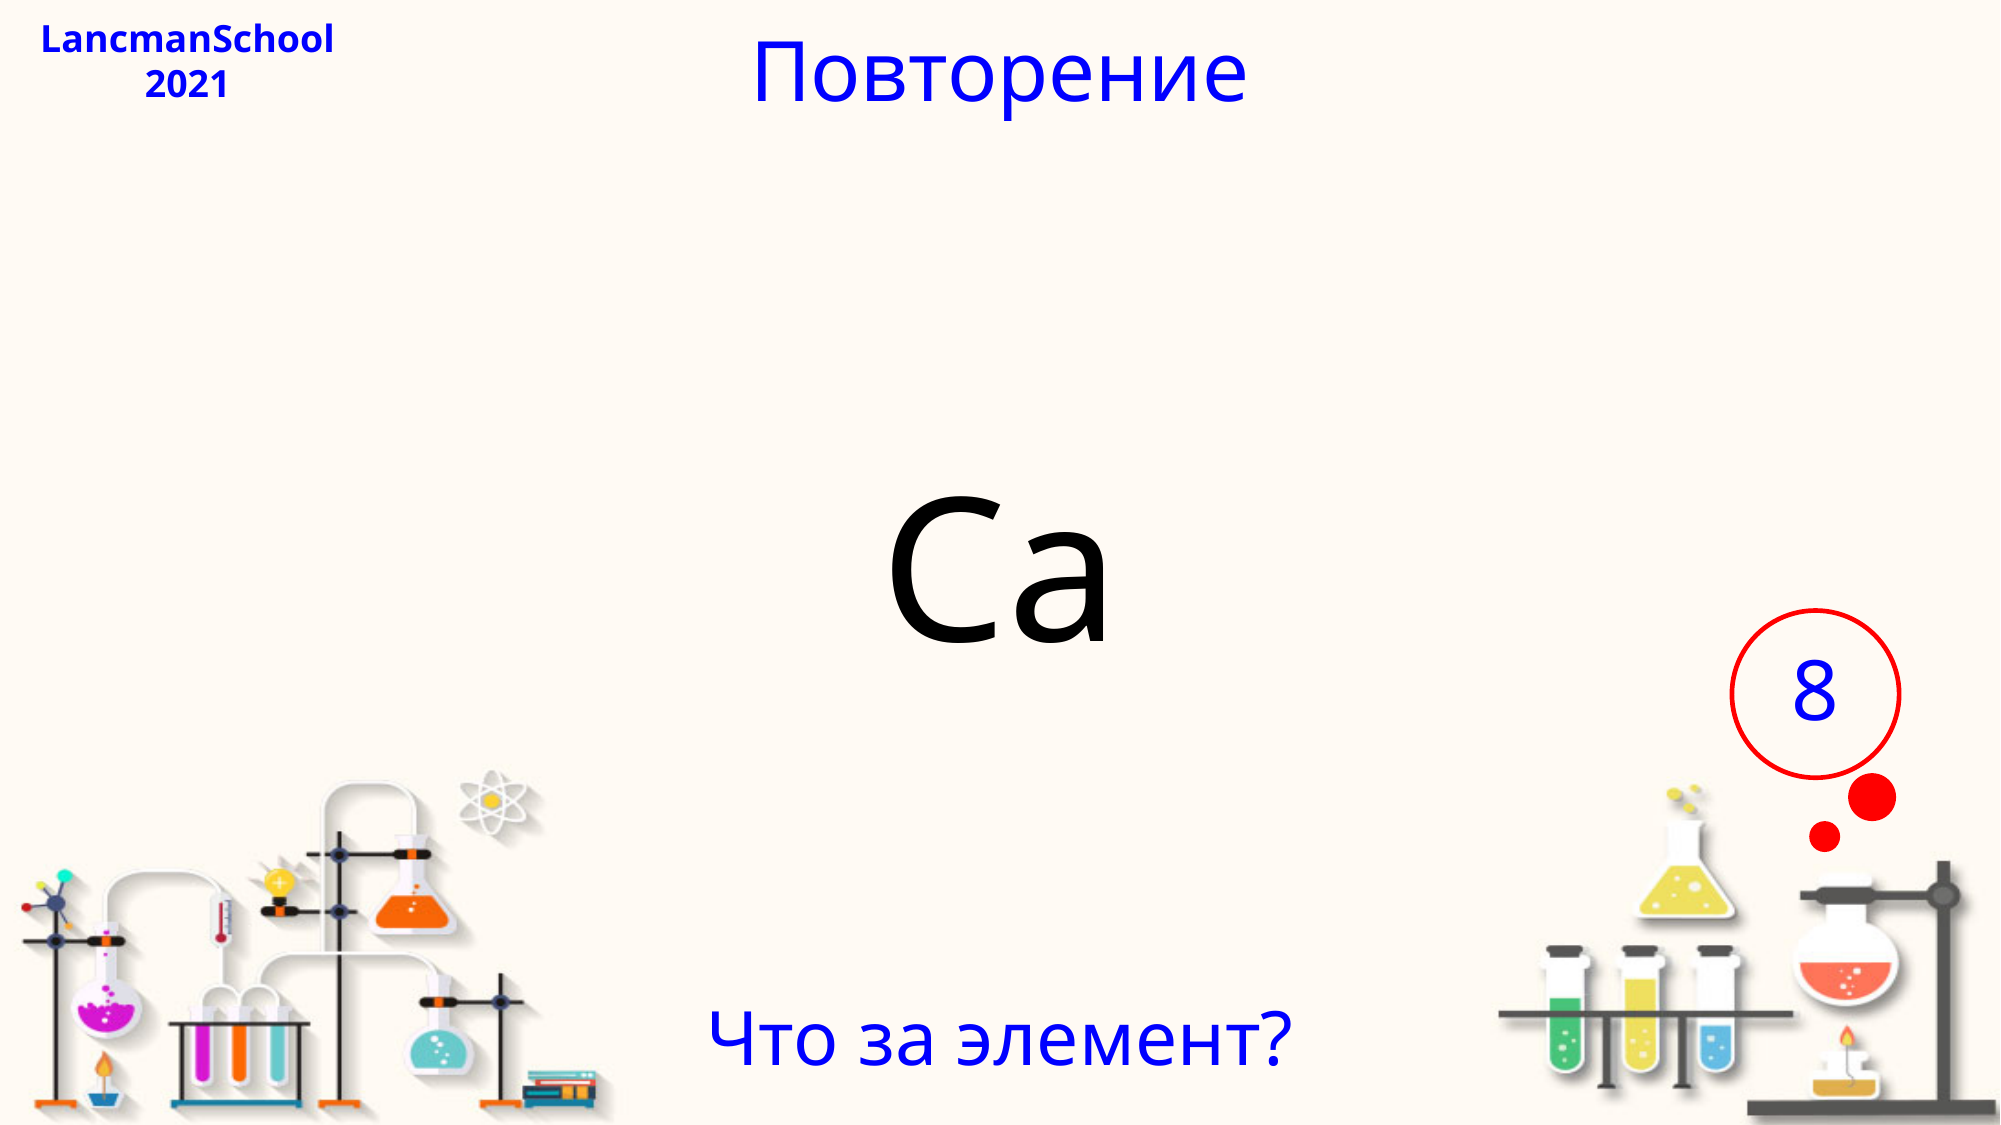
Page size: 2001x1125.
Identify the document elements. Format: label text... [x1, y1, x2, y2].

text_box LancmanSchool 2021 [25, 7, 351, 113]
picture [0, 190, 2000, 1125]
text_box Повторение [483, 10, 1517, 126]
text_box [0, 0, 2000, 190]
